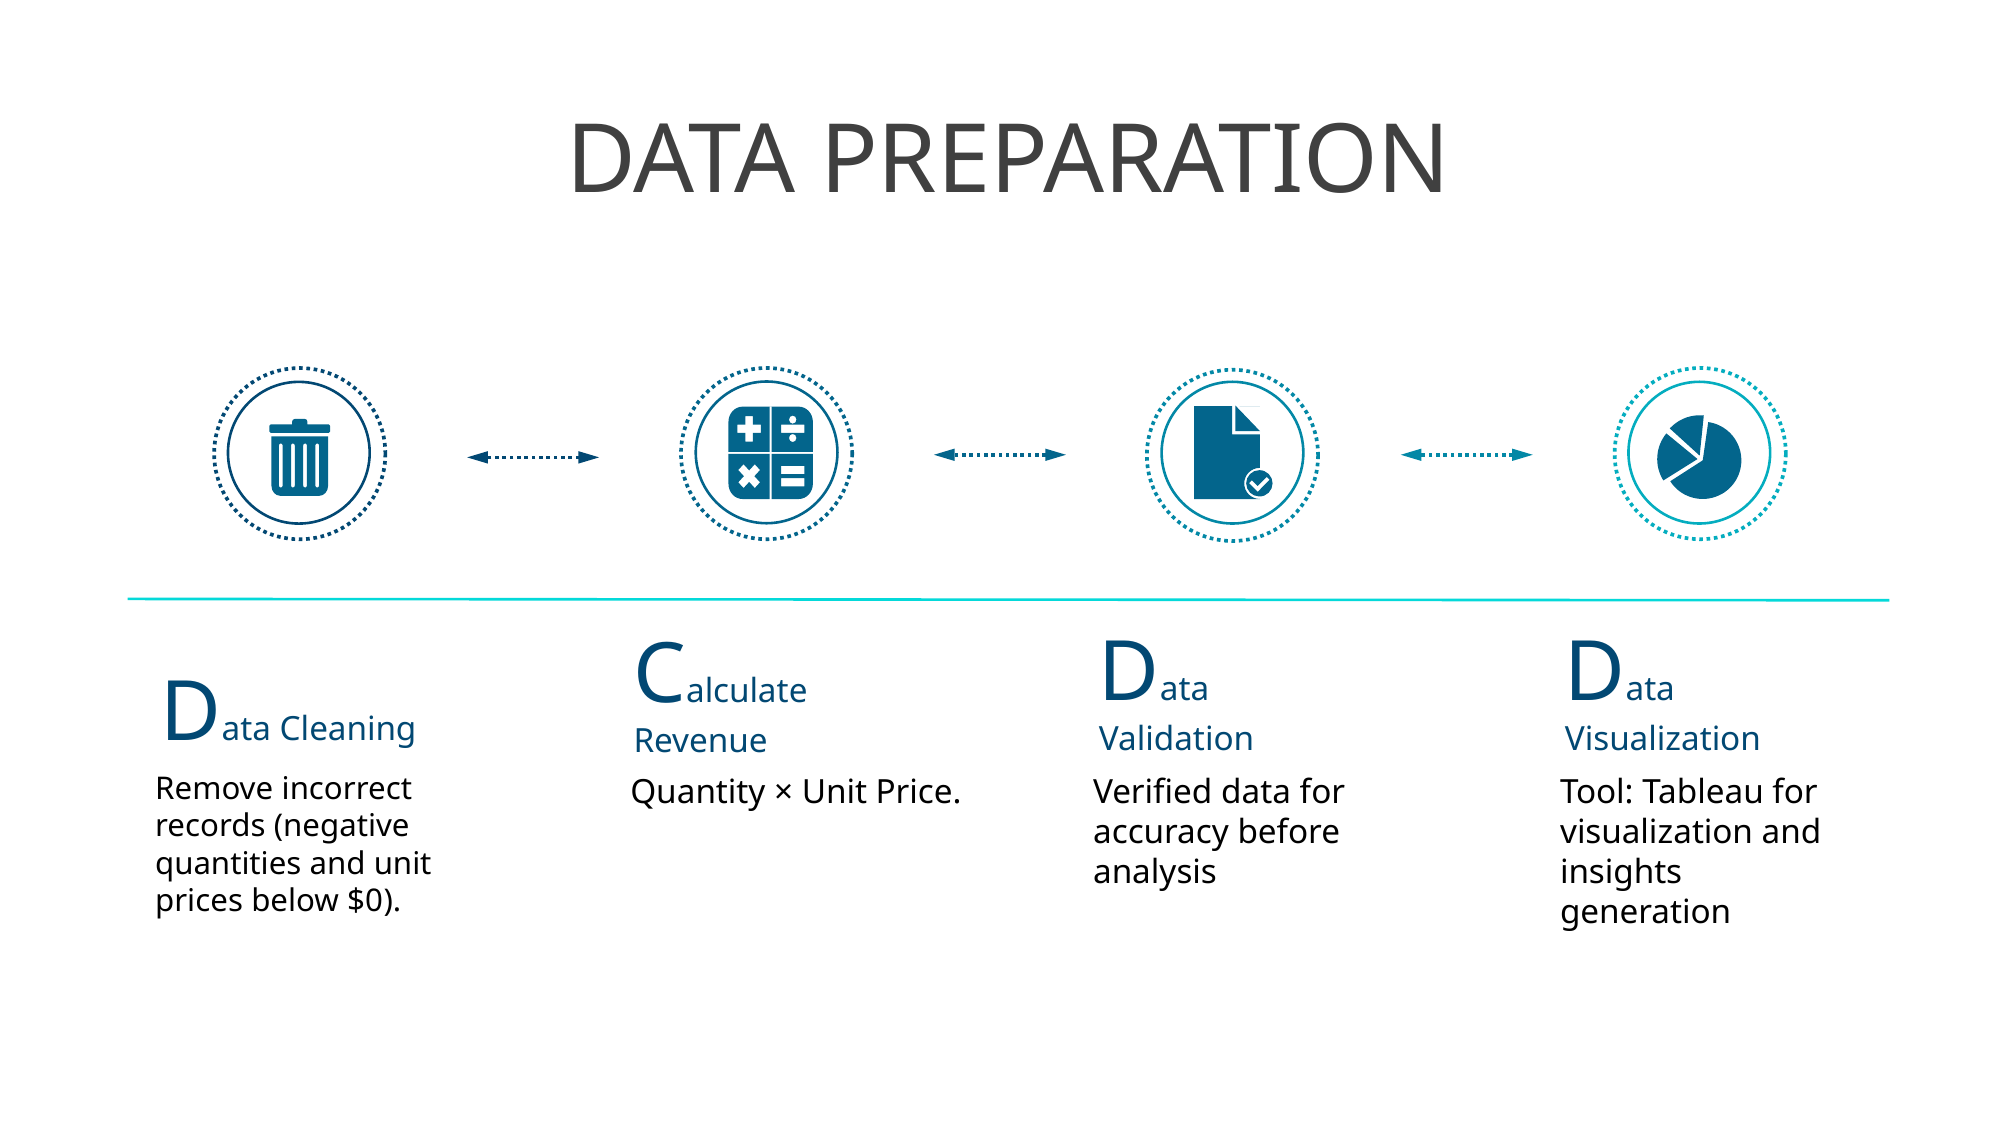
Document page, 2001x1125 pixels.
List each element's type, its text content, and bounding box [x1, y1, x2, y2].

text_box c [679, 366, 854, 541]
text_box [271, 436, 329, 496]
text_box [615, 650, 982, 819]
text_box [1545, 607, 1856, 900]
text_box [1078, 648, 1444, 900]
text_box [140, 648, 493, 928]
text_box [1656, 414, 1743, 501]
text_box [269, 418, 331, 433]
list DATA PREPARATION [59, 102, 1958, 221]
text_box [1145, 368, 1320, 543]
text_box [1193, 403, 1274, 501]
text_box [728, 406, 813, 452]
text_box [771, 453, 813, 500]
text_box [728, 453, 770, 500]
text_box [213, 367, 387, 541]
text_box [1613, 366, 1787, 541]
